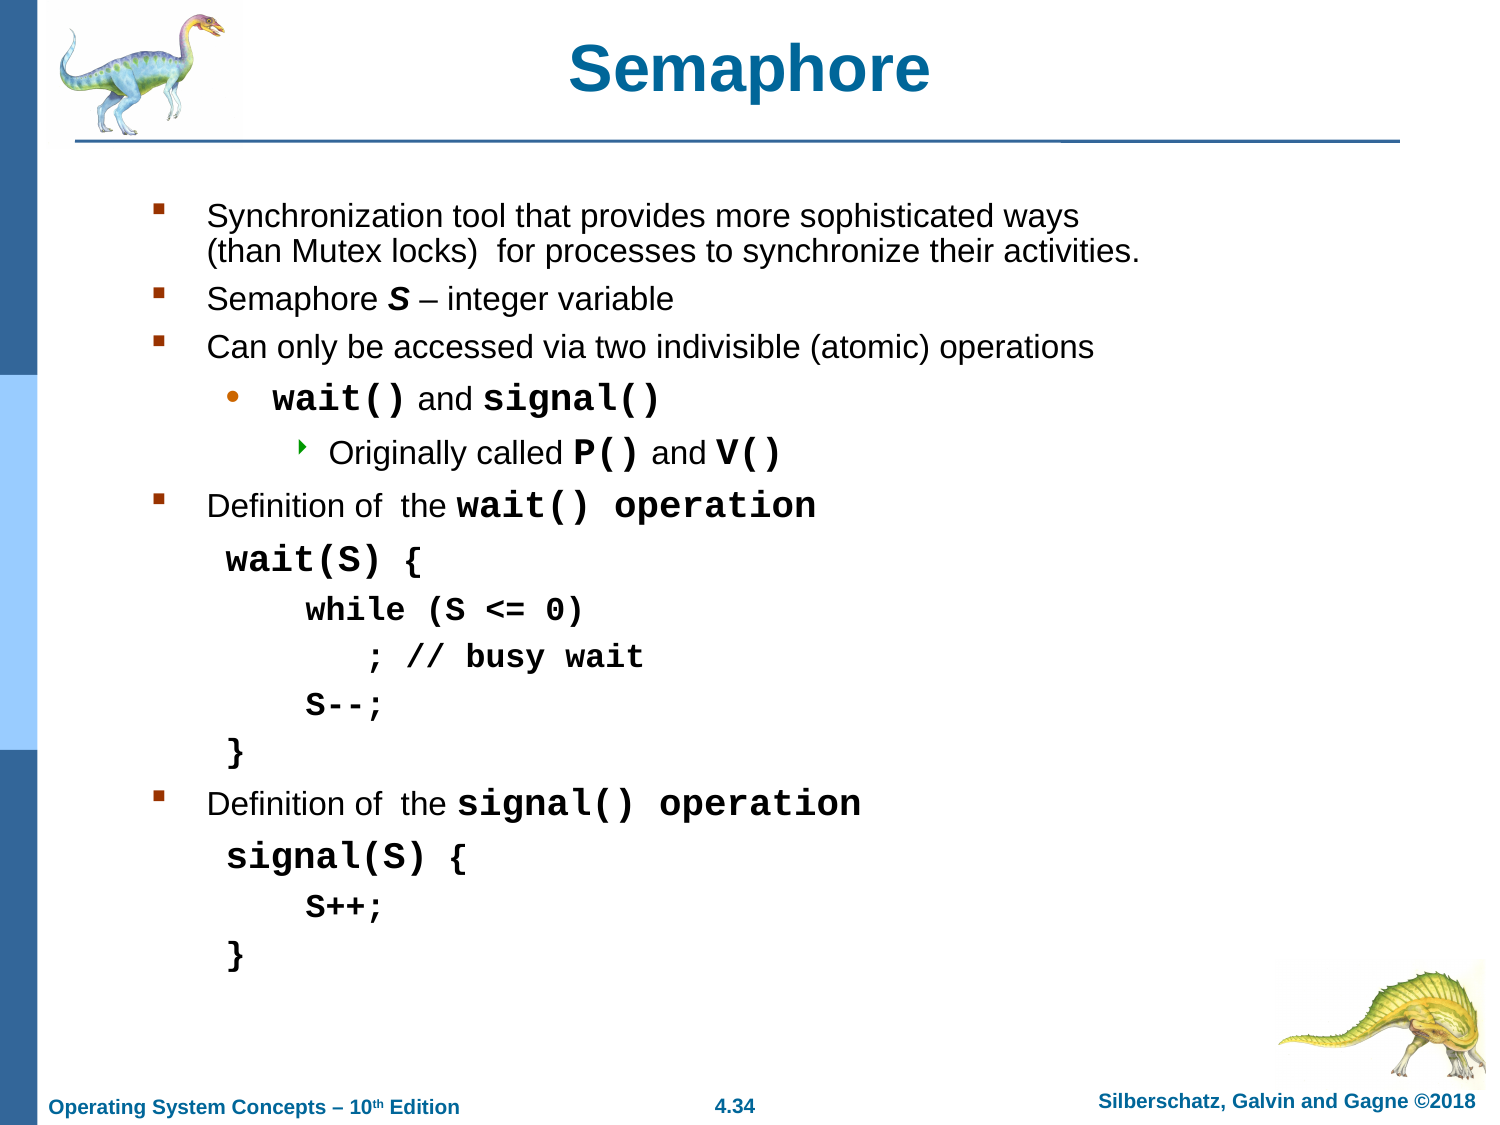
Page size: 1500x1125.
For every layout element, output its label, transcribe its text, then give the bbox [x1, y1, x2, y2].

picture [46, 0, 243, 149]
list Synchronization tool that provides more sophisticated ways (than Mutex locks) for processes to synchronize their activities. Semaphore S – integer variable Can only be accessed via two indivisible (atomic) operations wait() and signal() Originally called P() and V() Definition of the wait() operation wait(S) { while (S <= 0) ; // busy wait S--; } Definition of the signal() operation signal(S) { S++; } [135, 190, 1165, 1007]
title Semaphore [75, 17, 1425, 113]
picture [1275, 959, 1486, 1090]
